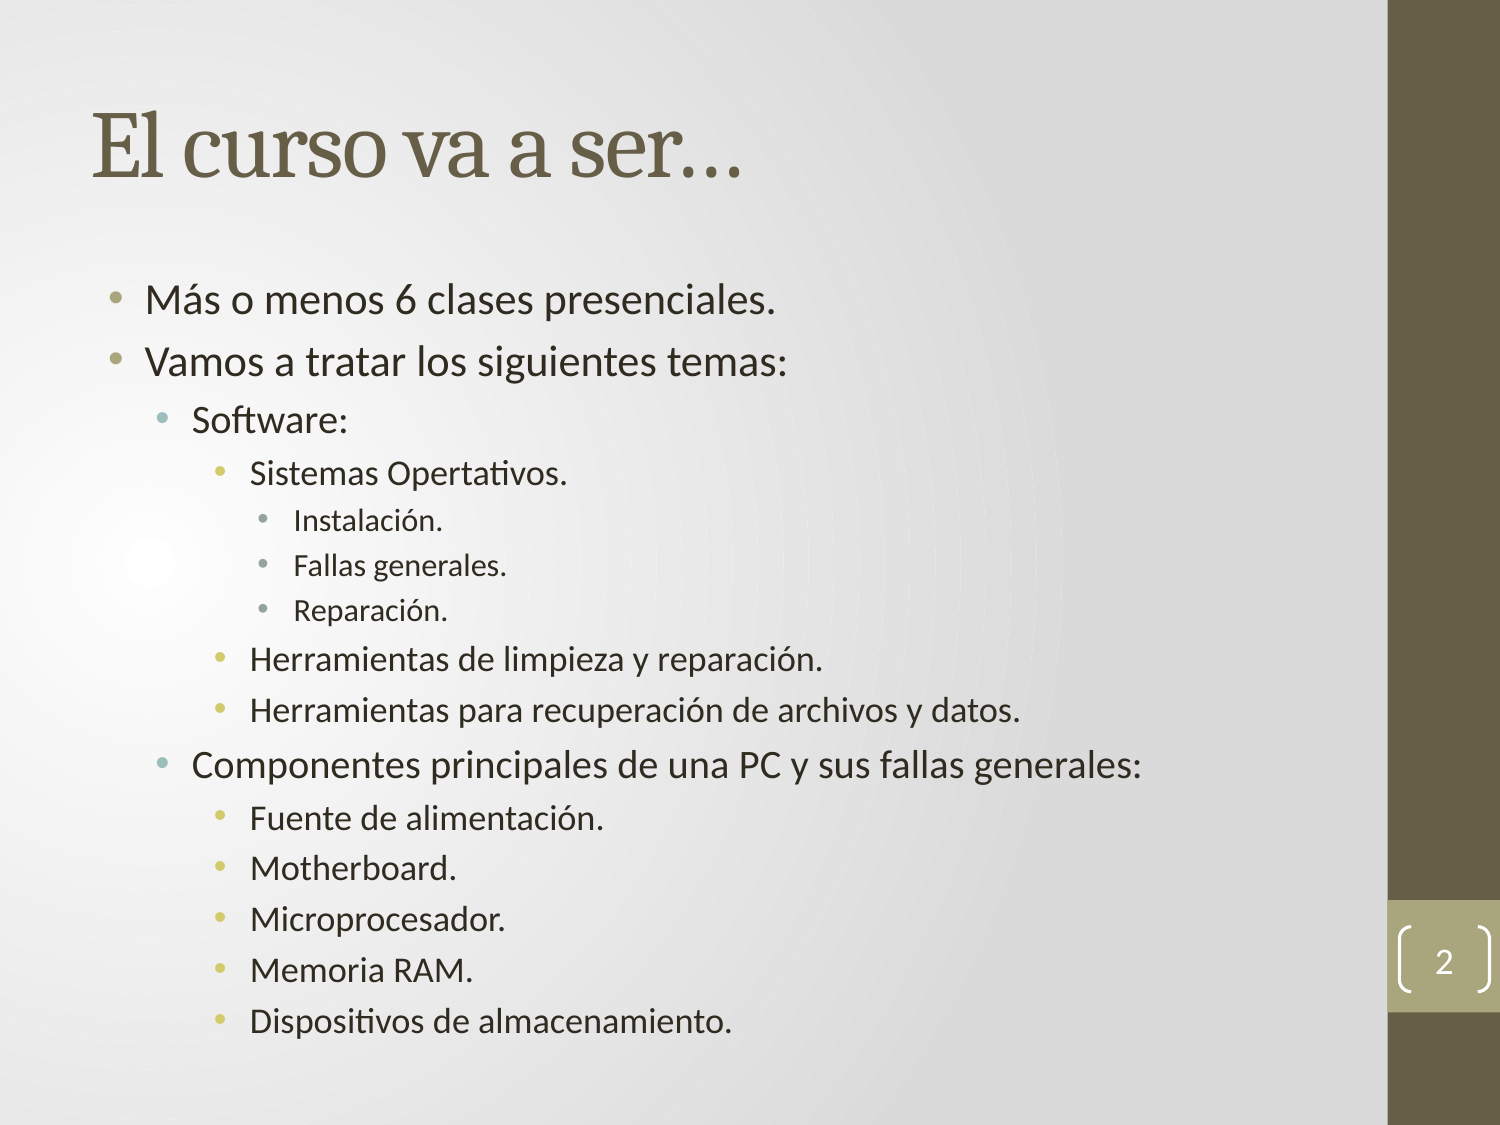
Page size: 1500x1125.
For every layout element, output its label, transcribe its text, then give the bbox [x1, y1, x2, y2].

list Más o menos 6 clases presenciales. Vamos a tratar los siguientes temas: Software: Sistemas Opertativos. Instalación. Fallas generales. Reparación. Herramientas de limpieza y reparación. Herramientas para recuperación de archivos y datos. Componentes principales de una PC y sus fallas generales: Fuente de alimentación. Motherboard. Microprocesador. Memoria RAM. Dispositivos de almacenamiento. [75, 262, 1325, 1050]
slide_number 2 [1397, 925, 1492, 994]
title El curso va a ser… [75, 45, 1325, 233]
